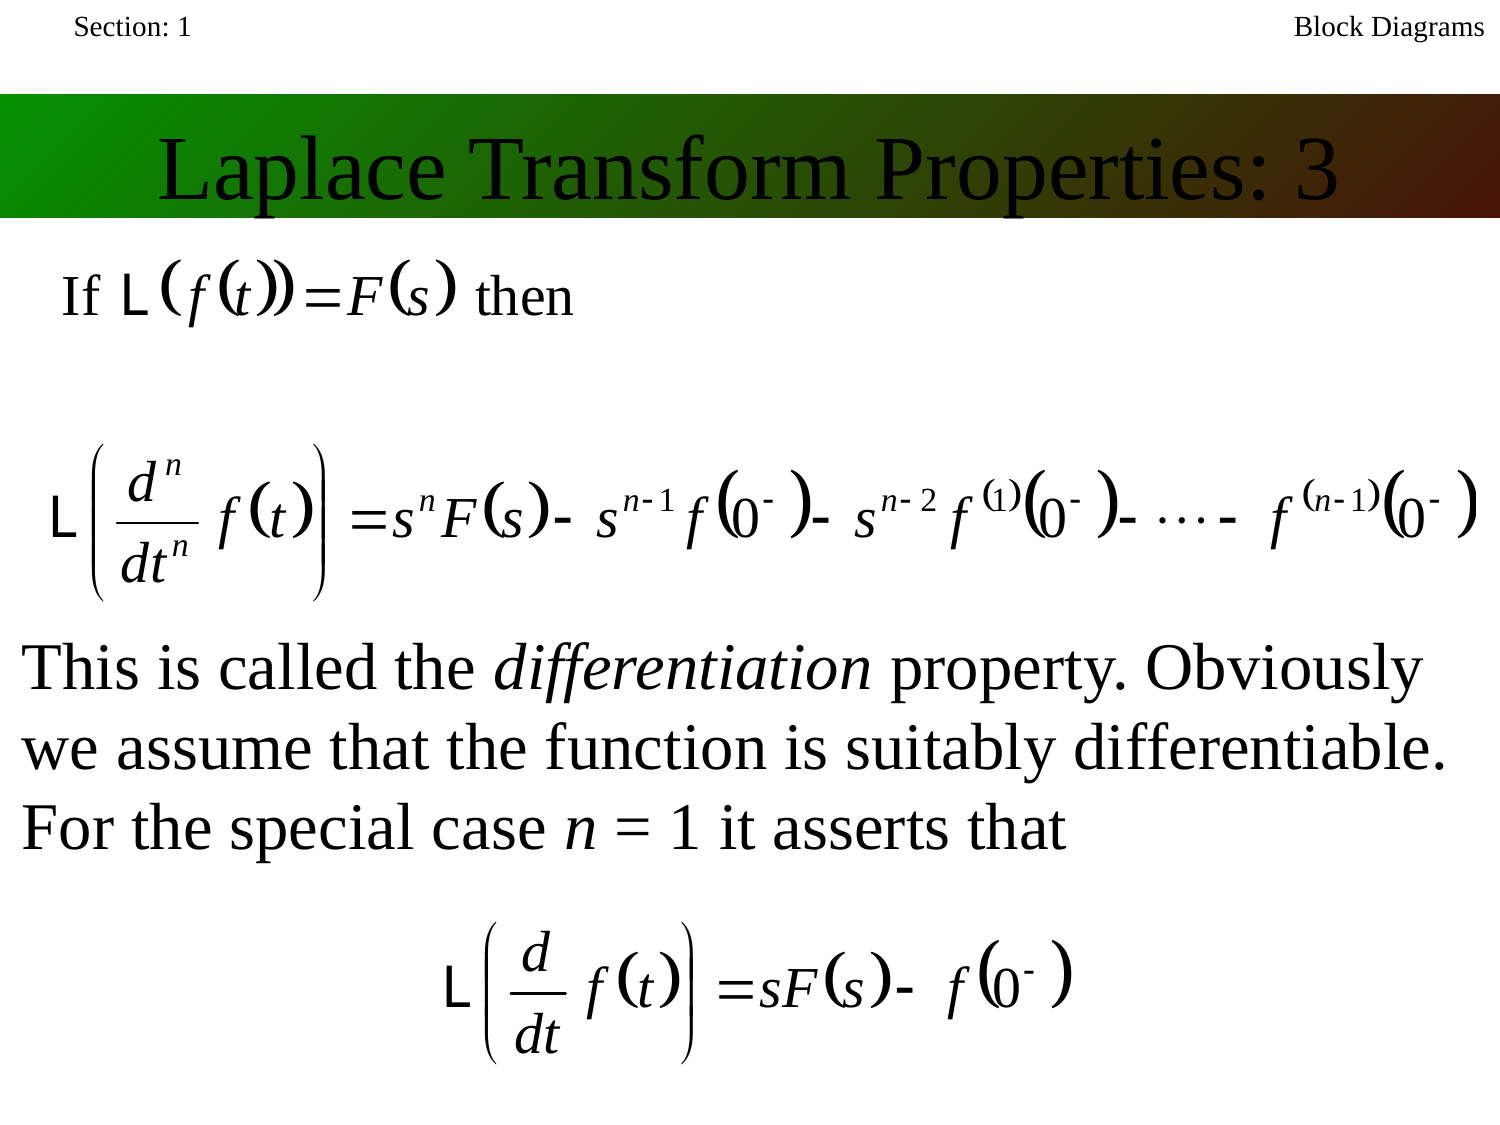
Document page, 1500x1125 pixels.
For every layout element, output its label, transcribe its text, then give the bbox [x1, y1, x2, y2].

text_box [1388, 94, 1500, 218]
text_box [0, 94, 112, 218]
text_box Block Diagrams [1143, 0, 1500, 50]
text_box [403, 911, 1075, 1076]
text_box Section: 1 [0, 0, 266, 50]
text_box Laplace Transform Properties: 3 [112, 78, 1388, 248]
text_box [23, 257, 1477, 615]
text_box This is called the differentiation property. Obviously we assume that the function is suitably differentiable. For the special case n = 1 it asserts that [7, 615, 1470, 871]
